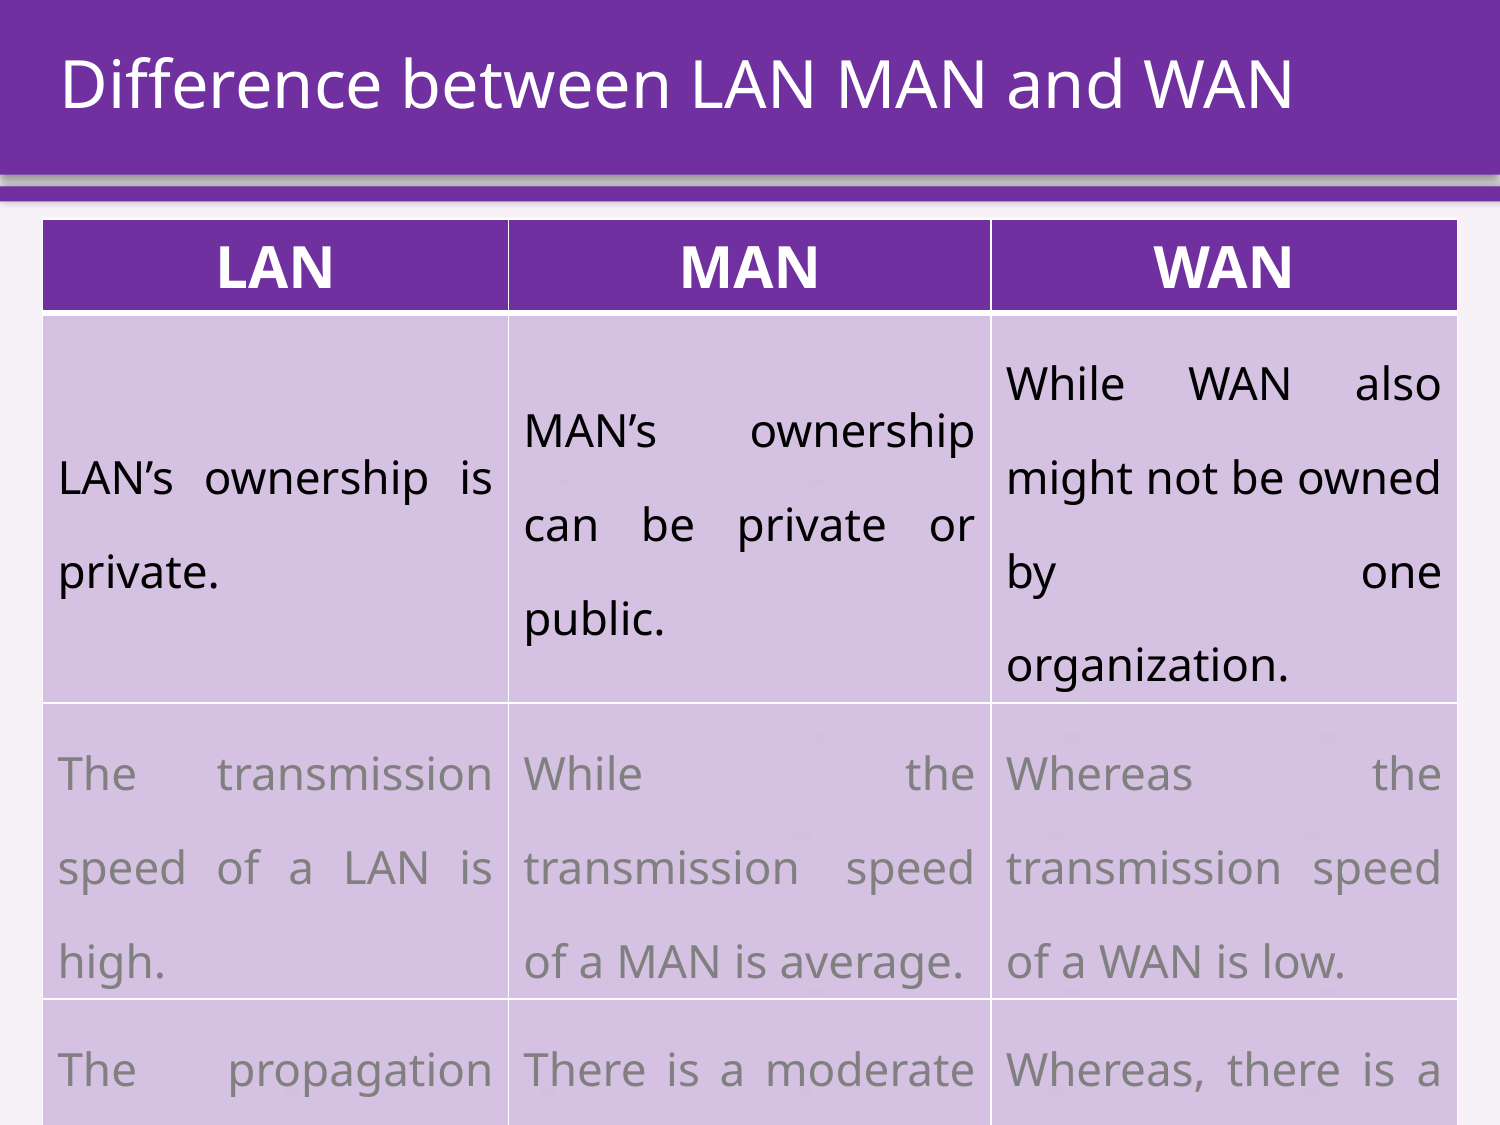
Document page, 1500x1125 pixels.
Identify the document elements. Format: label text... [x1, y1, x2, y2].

table_header MAN [509, 220, 990, 310]
picture [0, 202, 1500, 1125]
title Difference between LAN MAN and WAN [44, 0, 1464, 175]
table_cell The propagation delay is short in a LAN. [43, 1000, 508, 1125]
table_cell While the transmission speed of a MAN is average. [509, 704, 990, 998]
table_cell There is a moderate propagation delay in a MAN. [509, 1000, 990, 1125]
table_cell LAN’s ownership is private. [43, 316, 508, 702]
table_cell Whereas the transmission speed of a WAN is low. [992, 704, 1457, 998]
table_cell Whereas, there is a long propagation delay in a WAN. [992, 1000, 1457, 1125]
table_cell MAN’s ownership can be private or public. [509, 316, 990, 702]
table_cell While WAN also might not be owned by one organization. [992, 316, 1457, 702]
table_header LAN [43, 220, 508, 310]
picture [0, 175, 1500, 186]
table_cell The transmission speed of a LAN is high. [43, 704, 508, 998]
table_header WAN [992, 220, 1457, 310]
